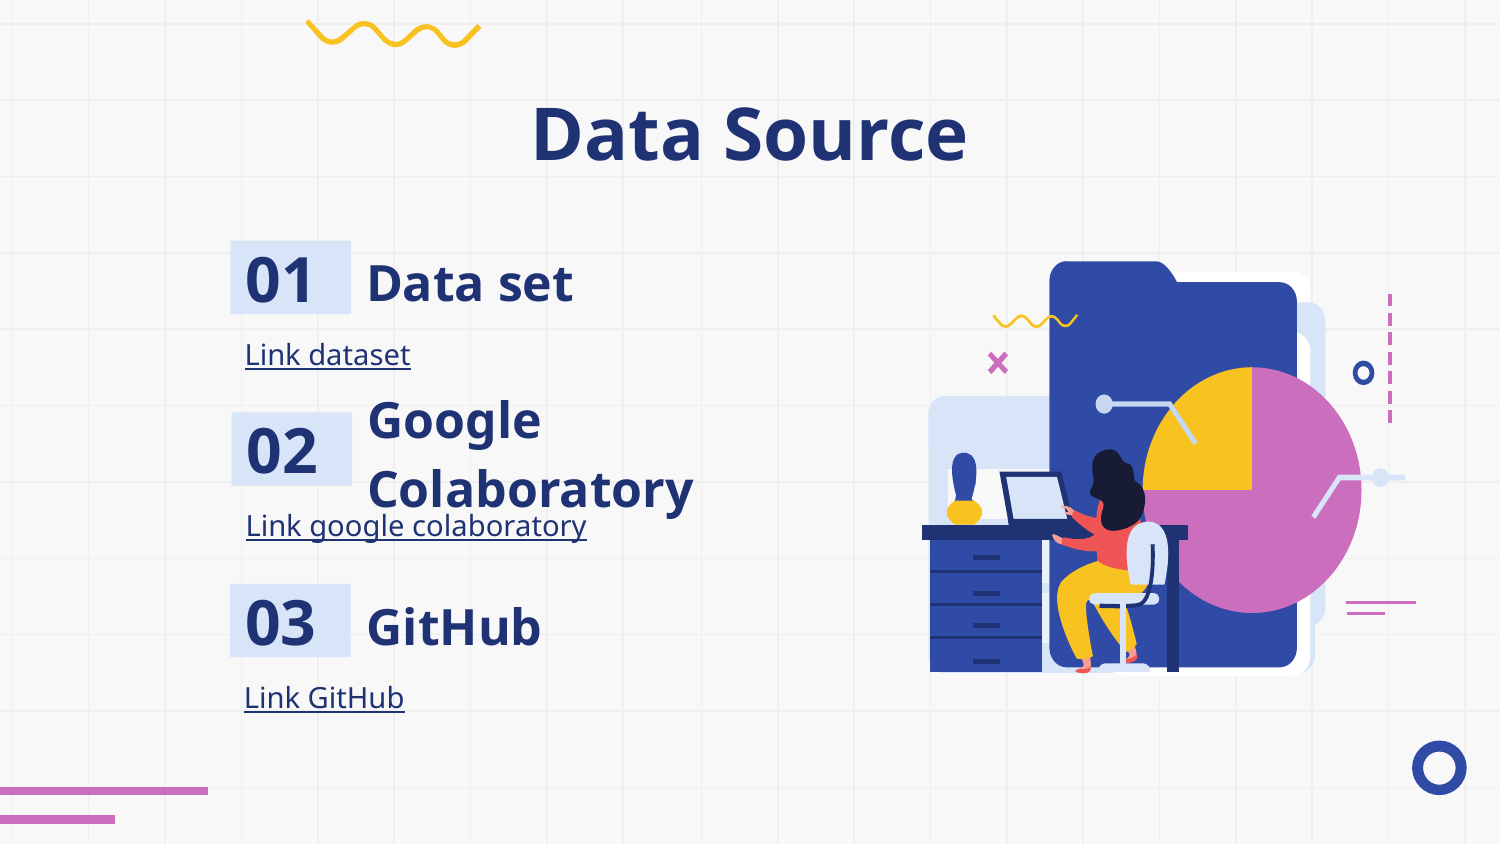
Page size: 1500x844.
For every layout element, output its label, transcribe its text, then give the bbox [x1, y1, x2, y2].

subtitle Link GitHub [228, 658, 825, 718]
title 02 [231, 412, 353, 486]
subtitle Link google colaboratory [230, 486, 827, 547]
title 03 [230, 583, 351, 658]
subtitle Data set [351, 240, 826, 315]
title 01 [230, 240, 351, 315]
title Data Source [118, 72, 1382, 167]
subtitle Link dataset [229, 315, 826, 375]
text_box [922, 260, 1416, 677]
subtitle GitHub [351, 583, 826, 658]
subtitle Google Colaboratory [353, 412, 827, 486]
